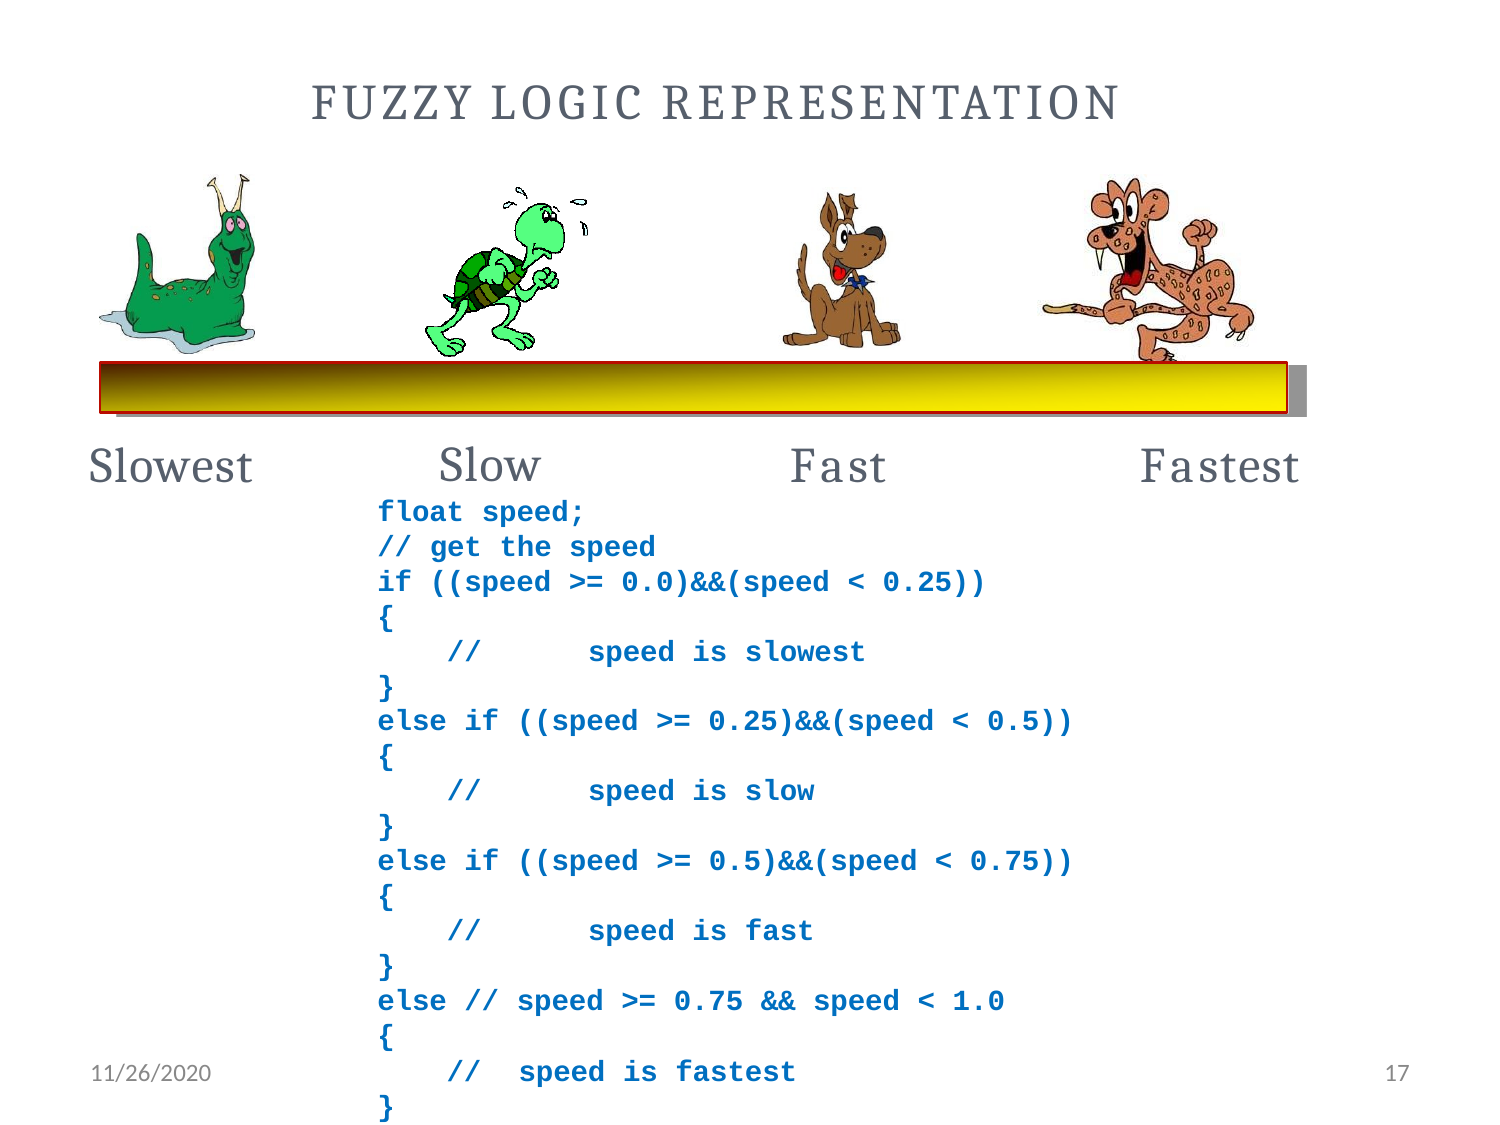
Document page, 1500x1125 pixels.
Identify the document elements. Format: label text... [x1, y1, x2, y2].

text_box 17 [1382, 1054, 1413, 1087]
text_box // speed is fastest [444, 1049, 799, 1087]
text_box Fast [787, 429, 896, 492]
text_box Slowest [87, 429, 271, 492]
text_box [98, 174, 1307, 418]
text_box 11/26/2020 [87, 1054, 214, 1087]
title FUZZY LOGIC REPRESENTATION [308, 67, 1167, 173]
text_box if ((speed >= 0.0)&&(speed < 0.25)) { // speed is slowest } else if ((speed >= 0.25)&&(speed < 0.5)) { // speed is slow } else if ((speed >= 0.5)&&(speed < 0.75)) { // speed is fast } else // speed >= 0.75 && speed < 1.0 { [375, 559, 1078, 1052]
text_box Slow float speed; // get the speed [375, 429, 659, 562]
text_box } [375, 1084, 398, 1122]
text_box Fastest [1137, 429, 1314, 492]
